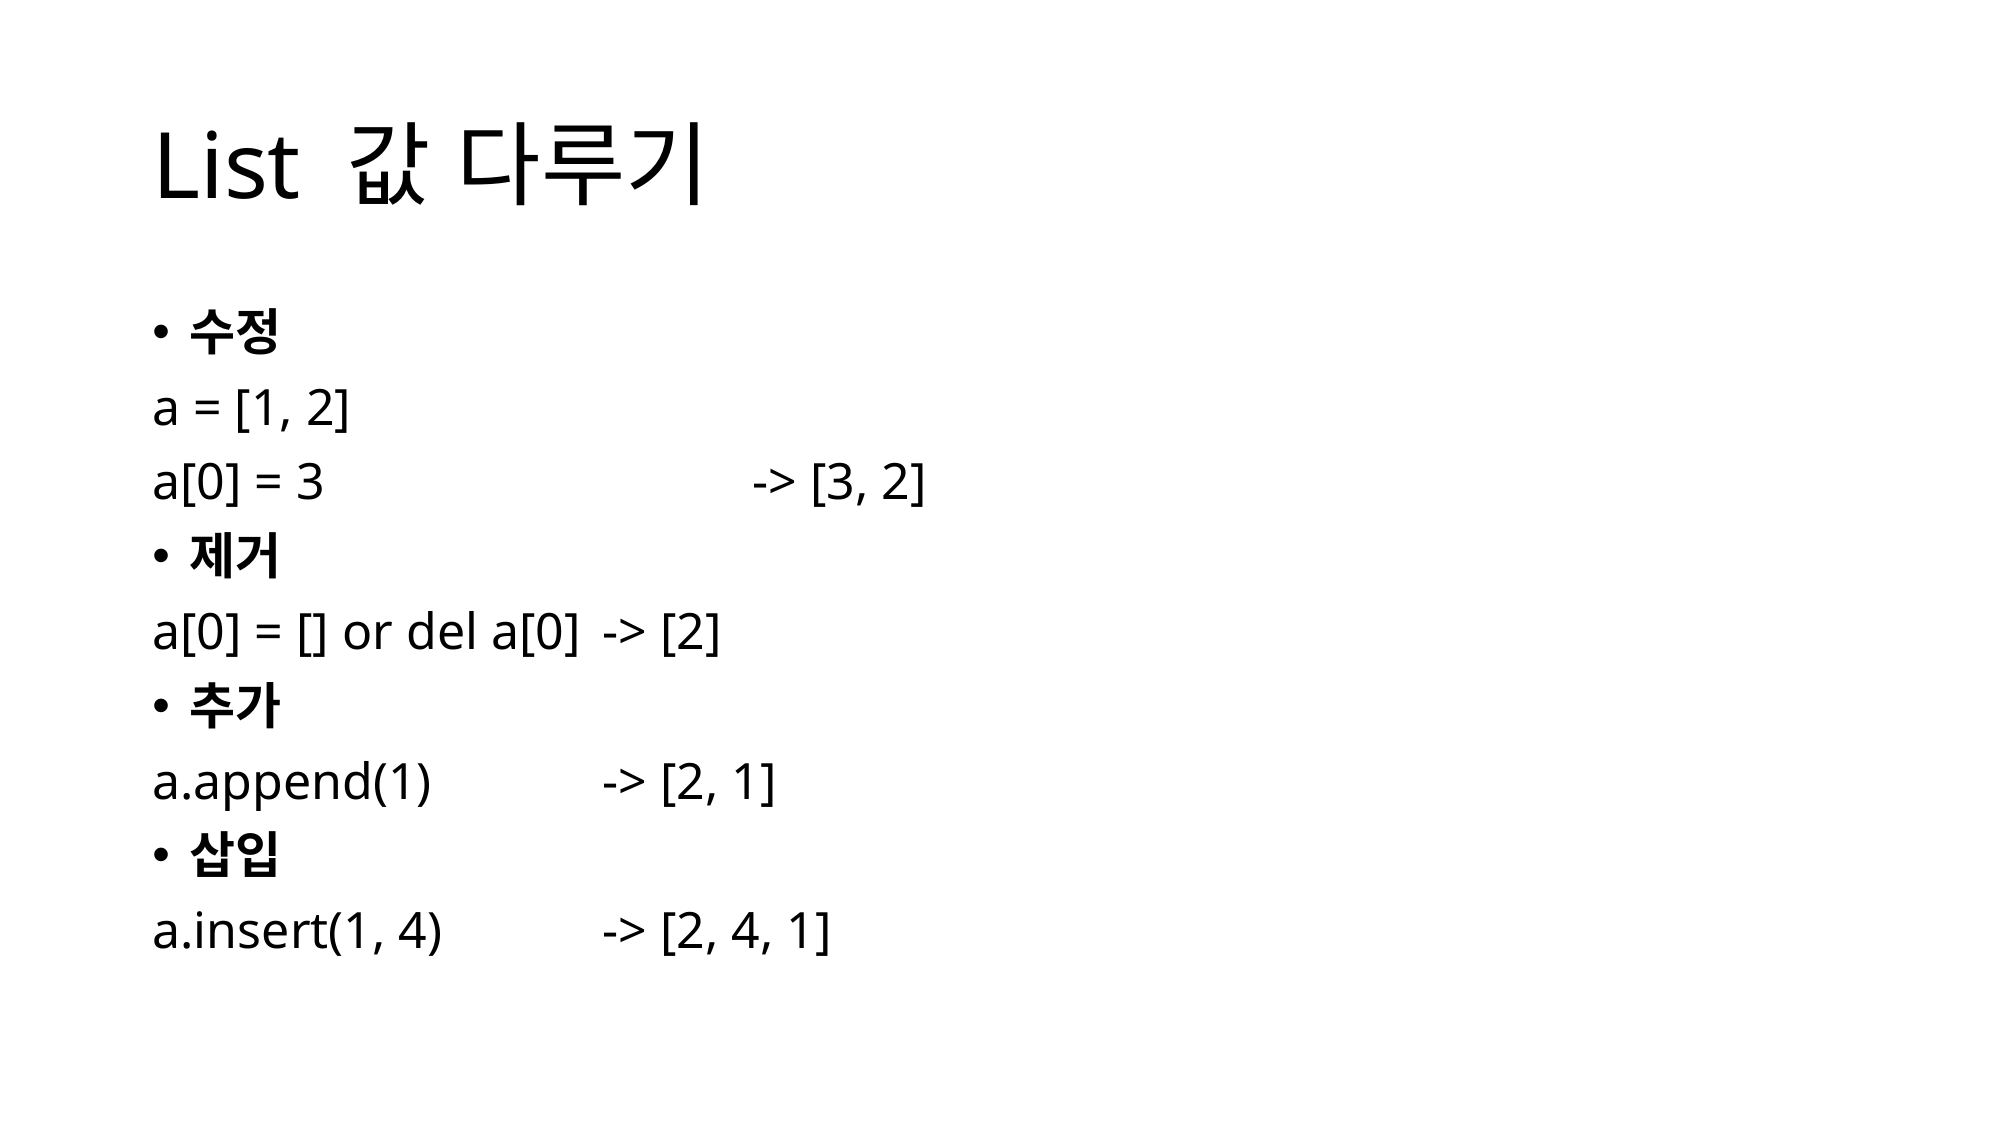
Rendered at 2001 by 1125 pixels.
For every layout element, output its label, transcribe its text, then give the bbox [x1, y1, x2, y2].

title List 값 다루기 [137, 59, 1863, 278]
list 수정 a = [1, 2] a[0] = 3 -> [3, 2] 제거 a[0] = [] or del a[0] -> [2] 추가 a.append(1) -> [2, 1] 삽입 a.insert(1, 4) -> [2, 4, 1] [137, 299, 1863, 1014]
